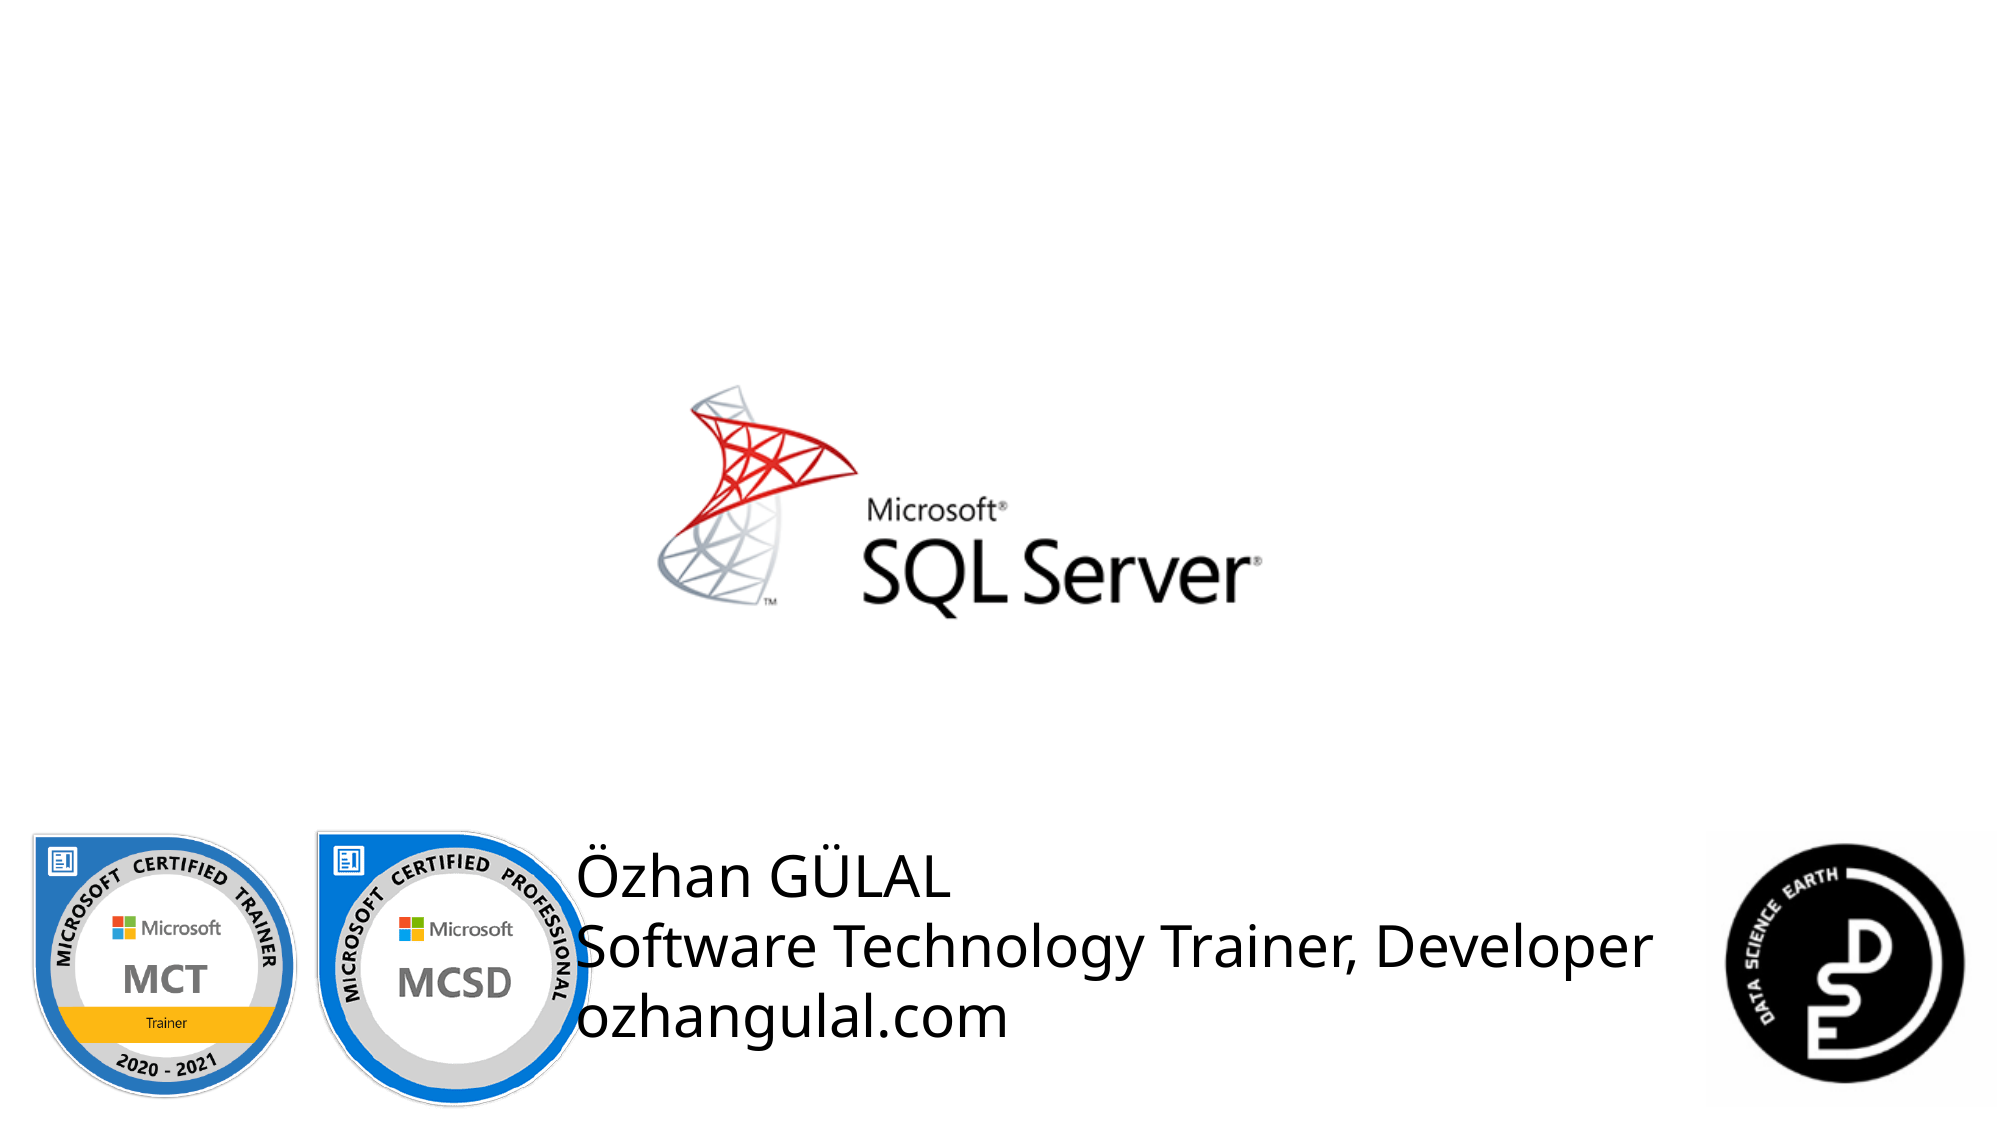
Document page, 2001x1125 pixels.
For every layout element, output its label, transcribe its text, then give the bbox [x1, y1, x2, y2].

picture [30, 196, 2000, 1125]
text_box Özhan GÜLAL Software Technology Trainer, Developer ozhangulal.com [724, 919, 1669, 1057]
